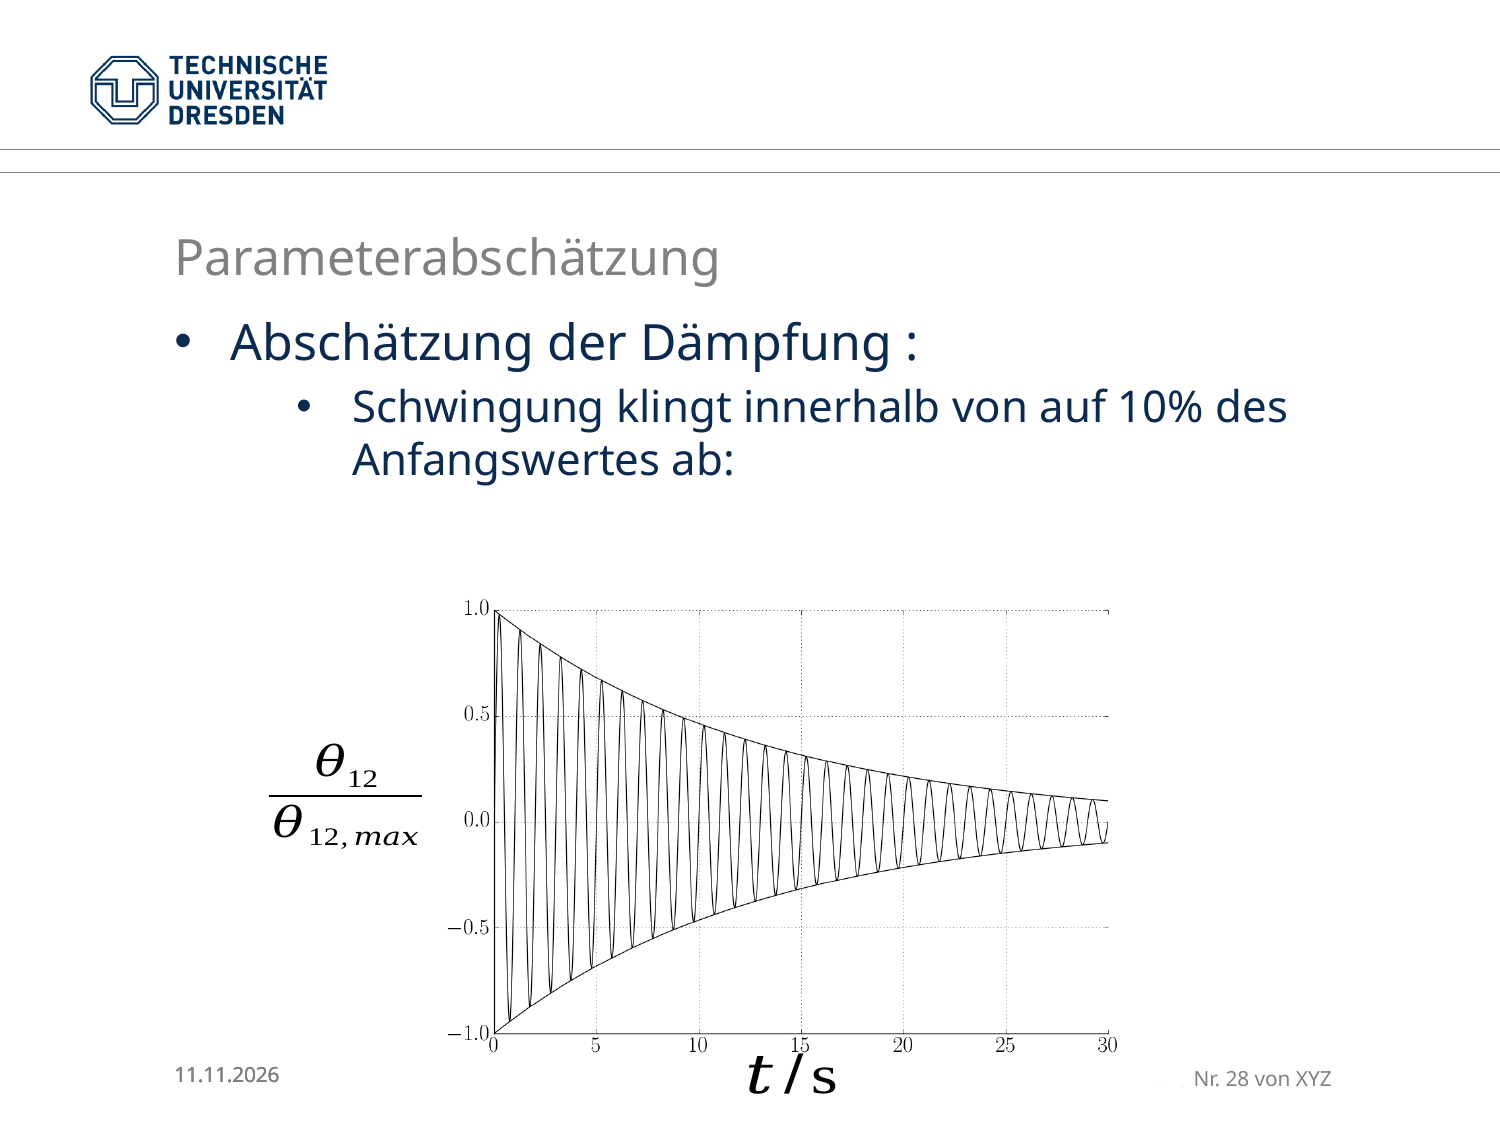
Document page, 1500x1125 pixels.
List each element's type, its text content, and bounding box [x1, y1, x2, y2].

picture [395, 557, 1188, 1086]
picture [90, 54, 327, 125]
text_box 30.01.2015 [159, 1045, 510, 1106]
title Parameterabschätzung [159, 196, 1379, 315]
